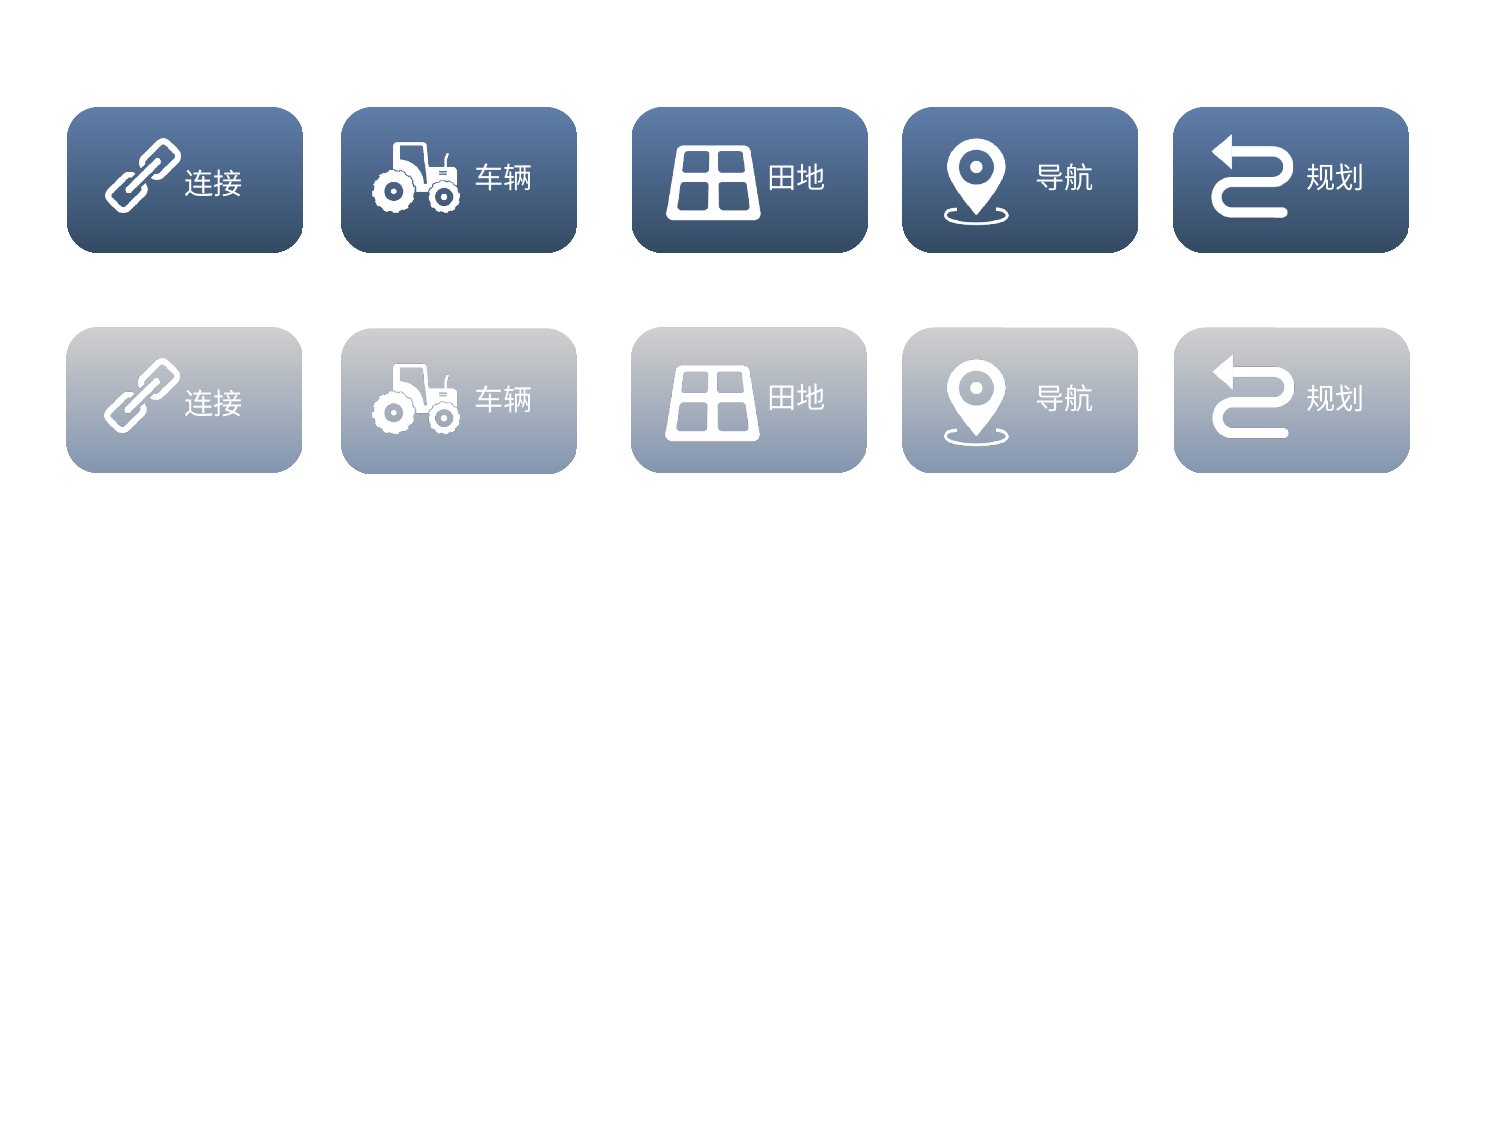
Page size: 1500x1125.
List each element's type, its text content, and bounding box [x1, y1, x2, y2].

picture [104, 358, 180, 433]
text_box [65, 325, 304, 474]
picture [926, 132, 1026, 231]
text_box 车辆 [460, 373, 556, 424]
text_box 田地 [762, 151, 850, 202]
text_box 田地 [762, 371, 849, 422]
picture [665, 354, 762, 452]
text_box [1172, 105, 1411, 254]
text_box [340, 327, 579, 476]
text_box [1172, 326, 1412, 475]
picture [926, 353, 1026, 452]
text_box 连接 [180, 377, 266, 428]
text_box 车辆 [460, 151, 556, 202]
picture [372, 355, 460, 442]
text_box [66, 105, 305, 254]
text_box [901, 105, 1140, 254]
text_box 规划 [1308, 372, 1389, 423]
picture [666, 134, 762, 231]
text_box [630, 325, 869, 474]
text_box [340, 105, 579, 254]
picture [105, 138, 181, 213]
picture [372, 133, 460, 221]
text_box 导航 [1026, 372, 1118, 423]
picture [1197, 122, 1307, 232]
picture [1198, 342, 1308, 452]
text_box [901, 326, 1140, 475]
text_box 规划 [1307, 151, 1388, 202]
text_box [630, 105, 869, 254]
text_box 连接 [181, 157, 267, 208]
text_box 导航 [1026, 151, 1118, 202]
